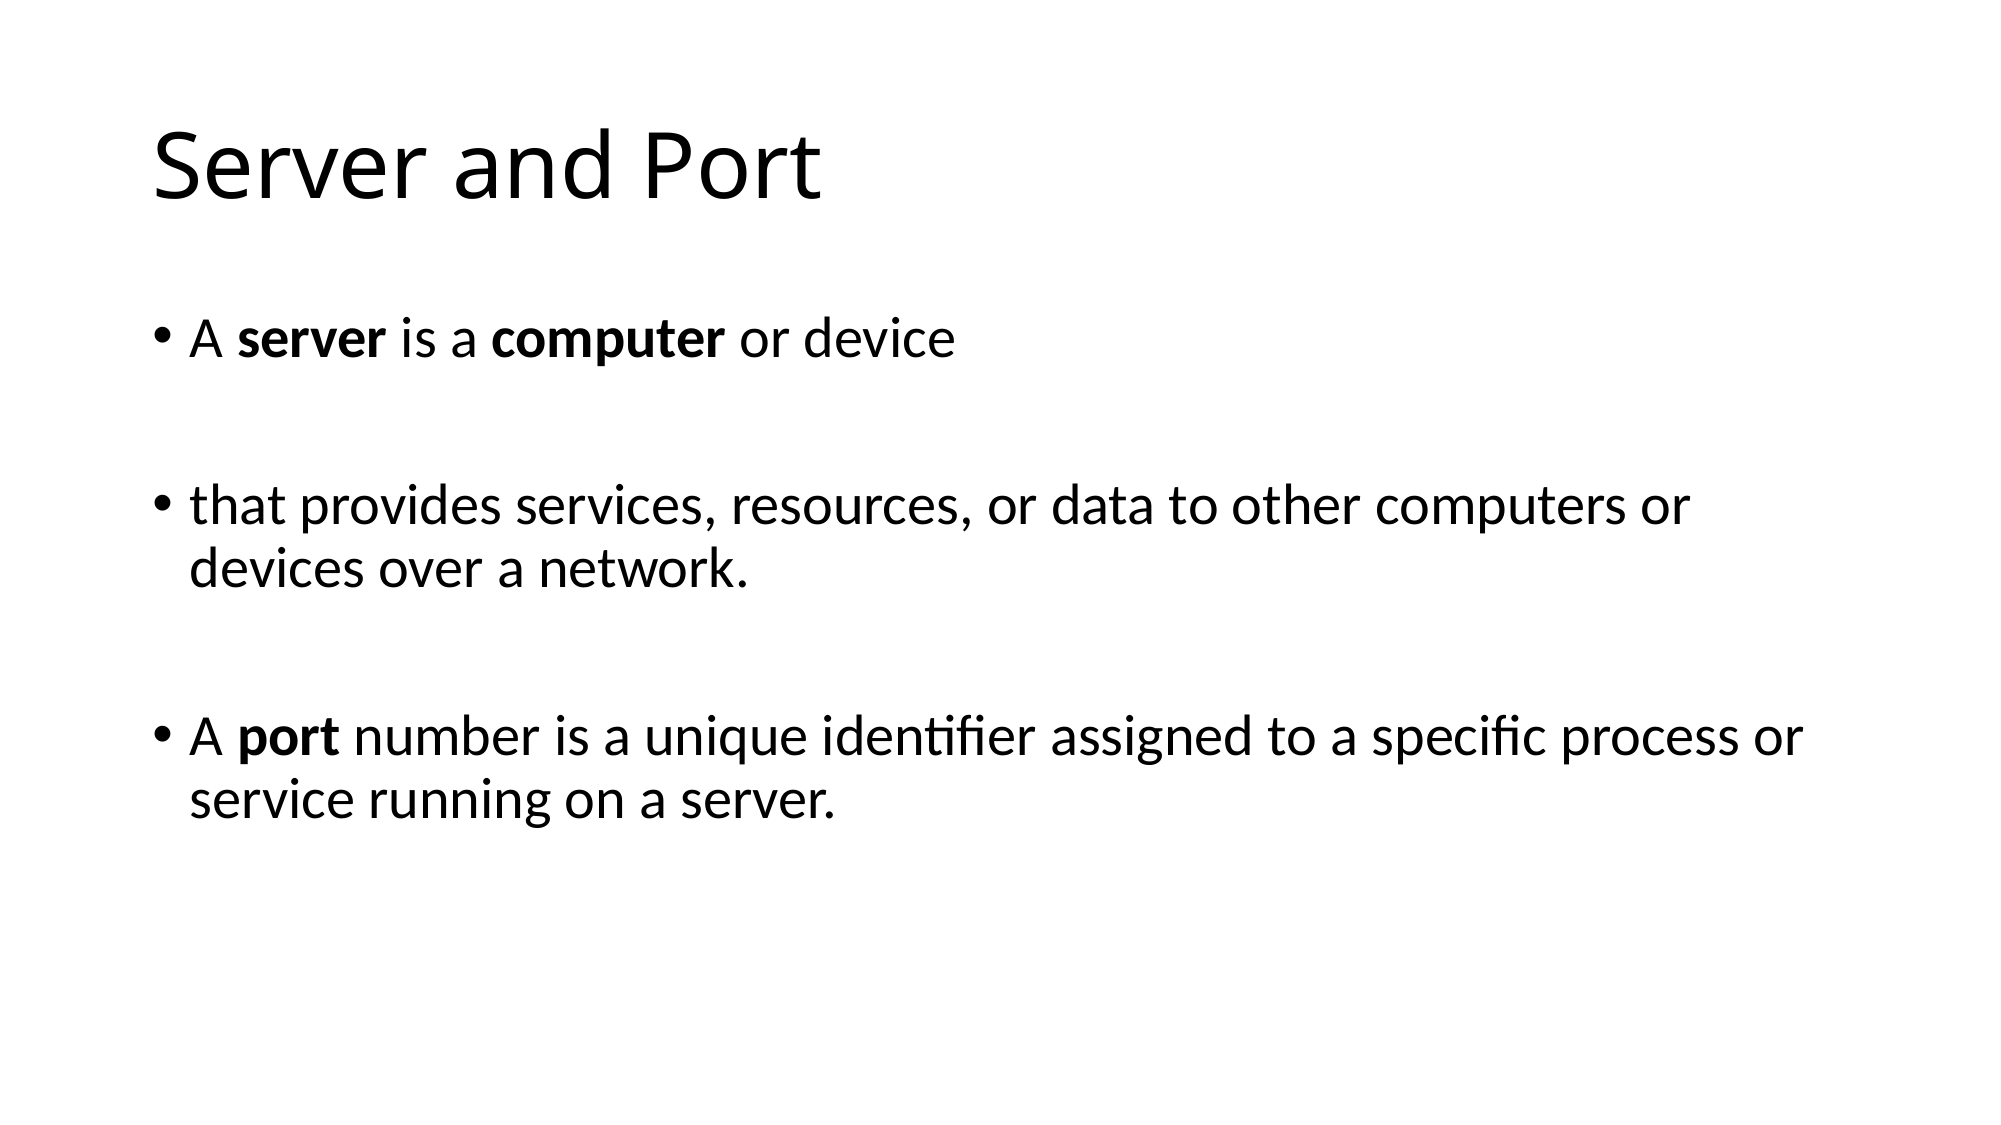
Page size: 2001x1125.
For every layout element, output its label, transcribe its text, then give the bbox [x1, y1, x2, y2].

list A server is a computer or device that provides services, resources, or data to other computers or devices over a network. A port number is a unique identifier assigned to a specific process or service running on a server. [137, 299, 1863, 1014]
title Server and Port [137, 59, 1863, 278]
